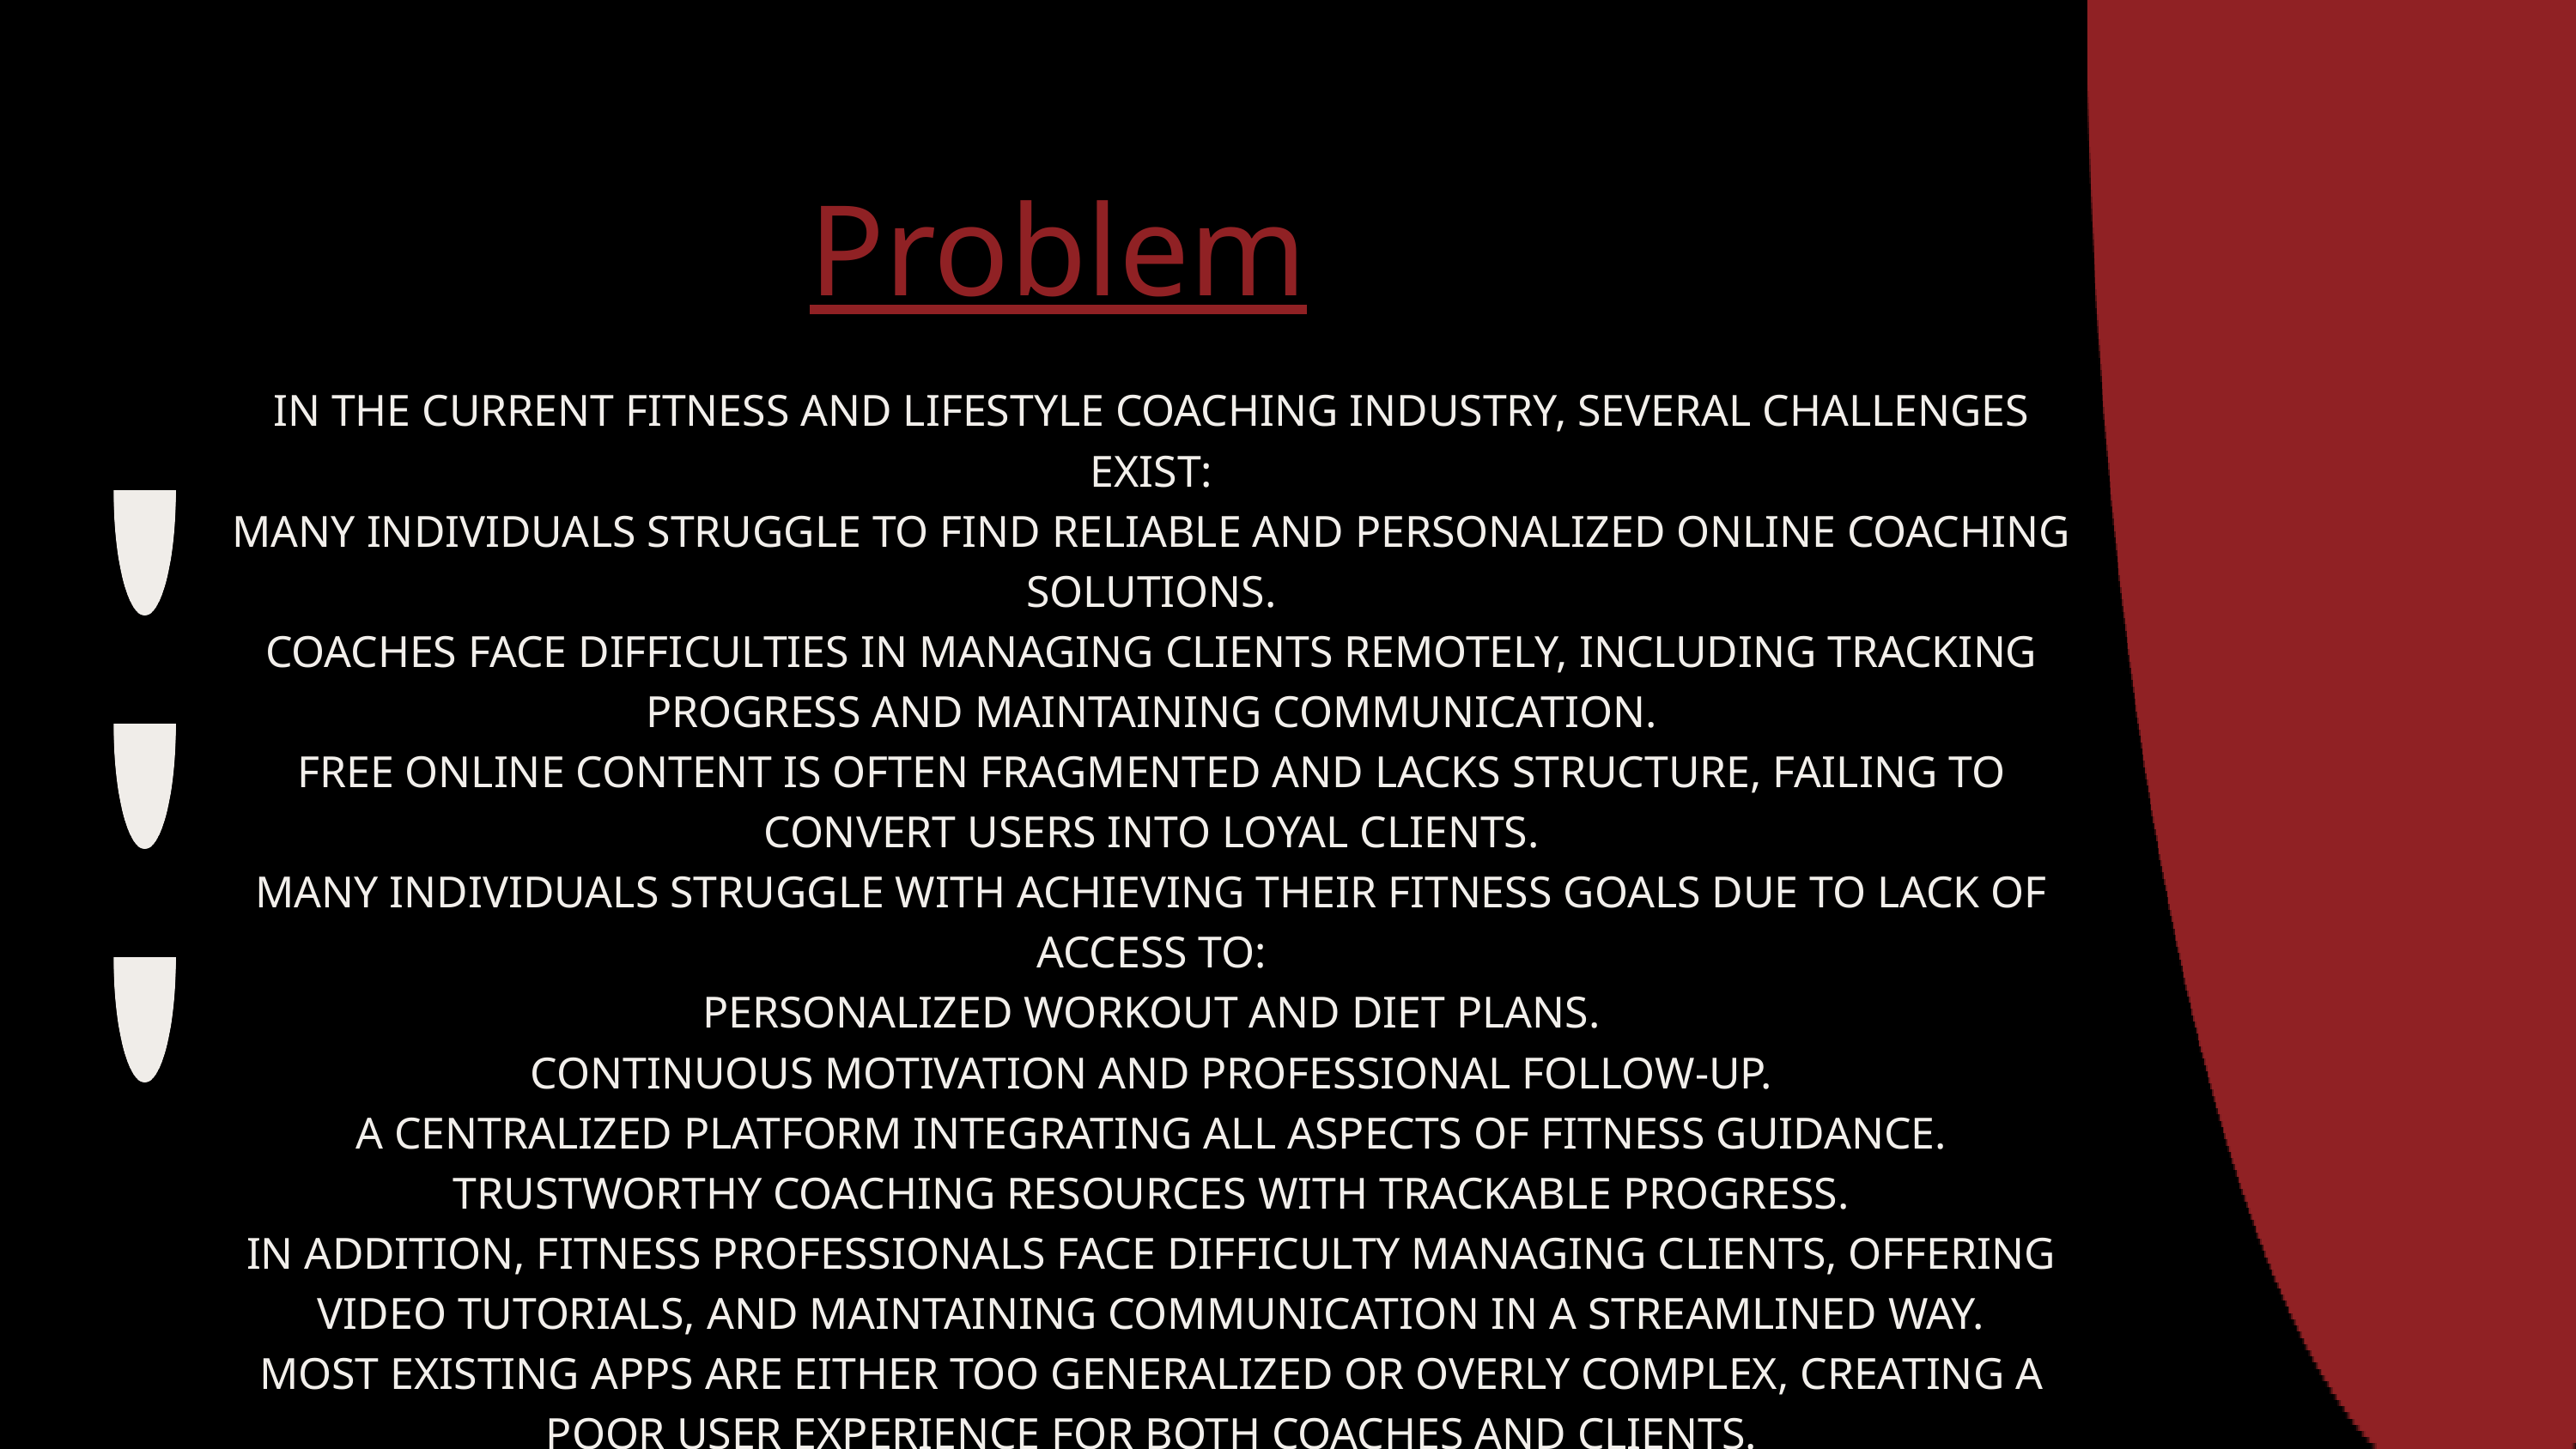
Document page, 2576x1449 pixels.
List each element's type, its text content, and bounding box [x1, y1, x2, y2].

text_box [2087, 0, 2576, 1449]
text_box [113, 490, 177, 615]
text_box [113, 957, 177, 1082]
text_box [113, 724, 177, 849]
text_box Problem [144, 145, 1971, 321]
text_box IN THE CURRENT FITNESS AND LIFESTYLE COACHING INDUSTRY, SEVERAL CHALLENGES EXIST: MANY INDIVIDUALS STRUGGLE TO FIND RELIABLE AND PERSONALIZED ONLINE COACHING SOLUTIONS. COACHES FACE DIFFICULTIES IN MANAGING CLIENTS REMOTELY, INCLUDING TRACKING PROGRESS AND MAINTAINING COMMUNICATION. FREE ONLINE CONTENT IS OFTEN FRAGMENTED AND LACKS STRUCTURE, FAILING TO CONVERT USERS INTO LOYAL CLIENTS. MANY INDIVIDUALS STRUGGLE WITH ACHIEVING THEIR FITNESS GOALS DUE TO LACK OF ACCESS TO: PERSONALIZED WORKOUT AND DIET PLANS. CONTINUOUS MOTIVATION AND PROFESSIONAL FOLLOW-UP. A CENTRALIZED PLATFORM INTEGRATING ALL ASPECTS OF FITNESS GUIDANCE. TRUSTWORTHY COACHING RESOURCES WITH TRACKABLE PROGRESS. IN ADDITION, FITNESS PROFESSIONALS FACE DIFFICULTY MANAGING CLIENTS, OFFERING VIDEO TUTORIALS, AND MAINTAINING COMMUNICATION IN A STREAMLINED WAY. MOST EXISTING APPS ARE EITHER TOO GENERALIZED OR OVERLY COMPLEX, CREATING A POOR USER EXPERIENCE FOR BOTH COACHES AND CLIENTS. ADMINISTRATIVE TASKS SUCH AS USER APPROVAL, SERVICE MANAGEMENT, AND SECURITY ARE OFTEN MANUAL OR INEFFICIENT. THESE ISSUES LIMIT THE EFFECTIVENESS, REACH, AND IMPACT OF COACHING SERVICES IN A GROWING DIGITAL ENVIRONMENT. [207, 374, 2097, 1449]
